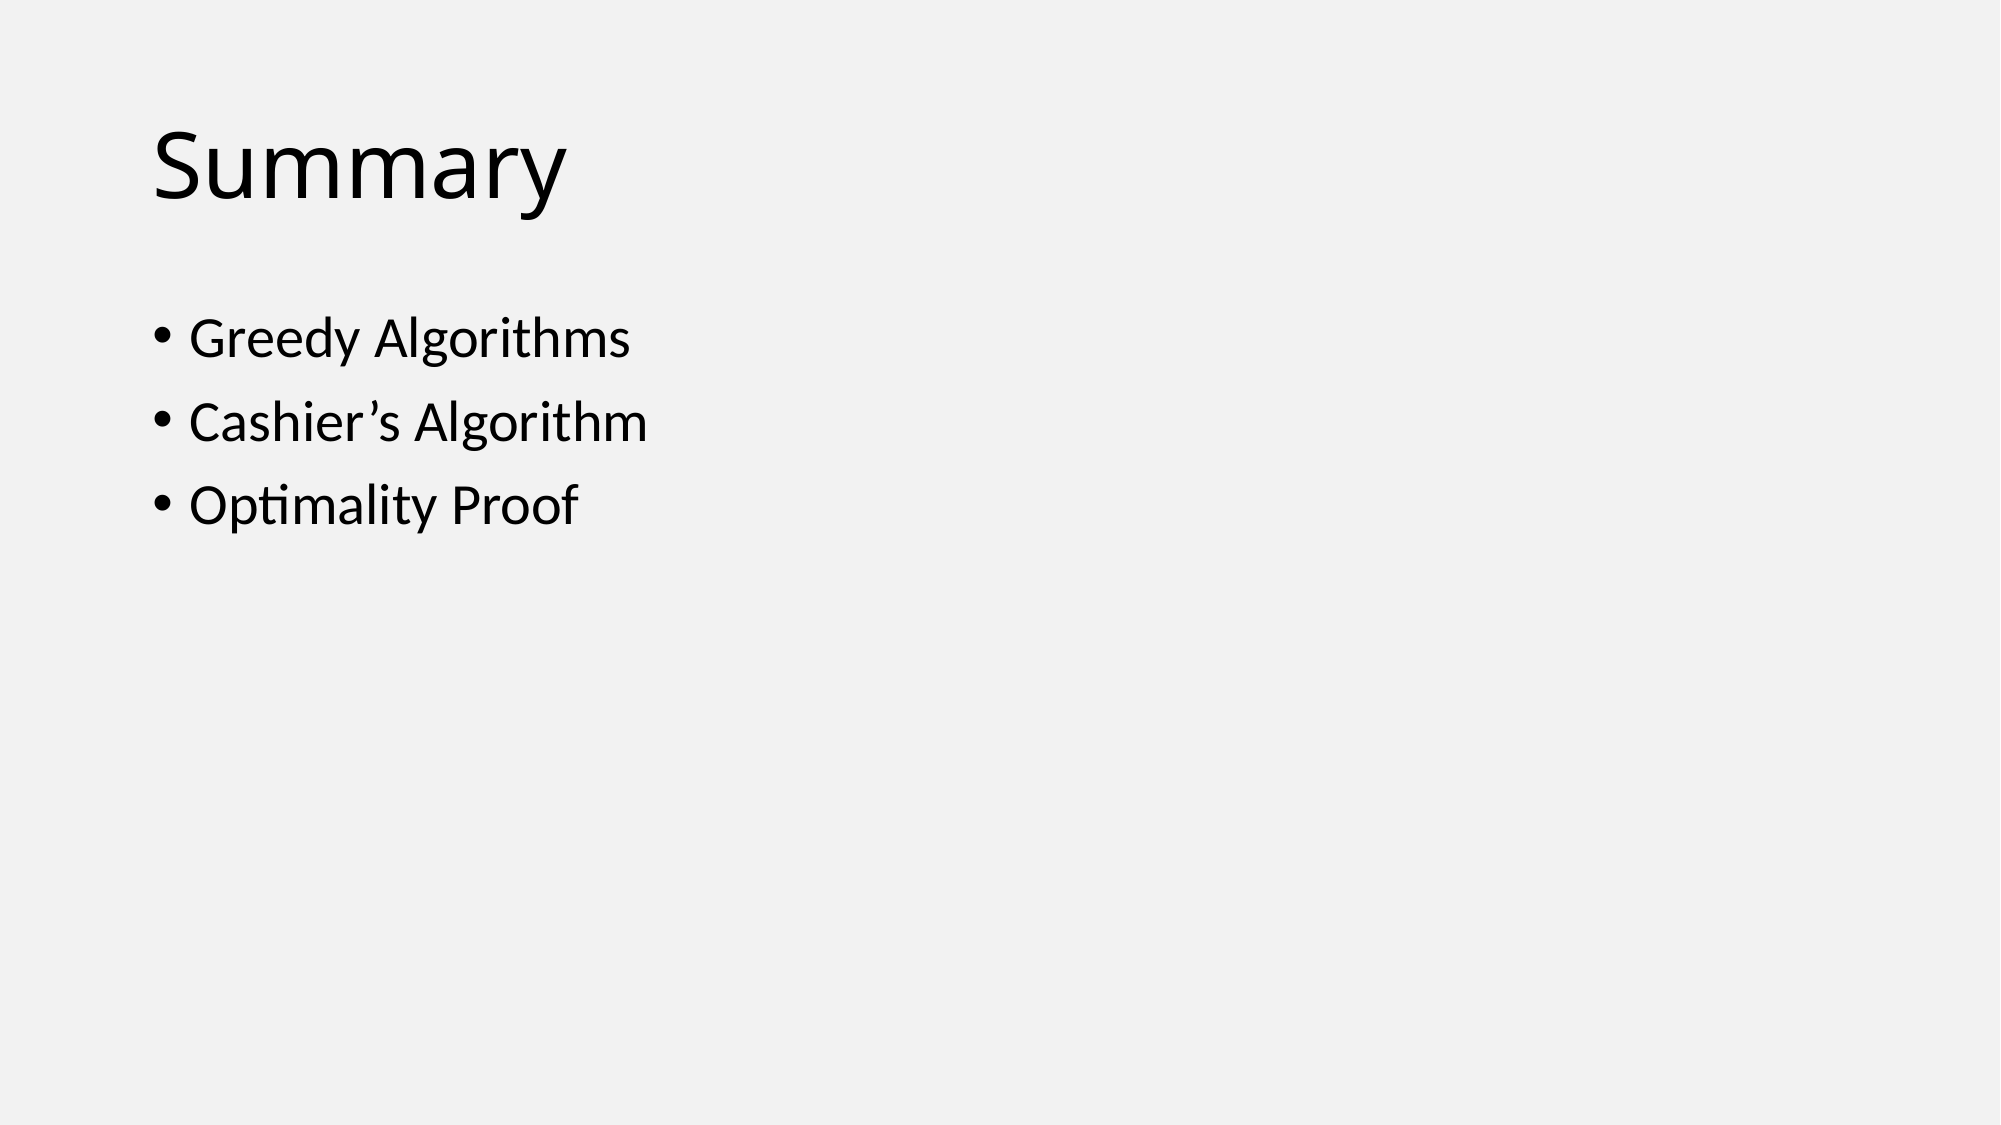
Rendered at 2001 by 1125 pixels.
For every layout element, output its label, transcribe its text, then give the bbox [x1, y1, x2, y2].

title Summary [137, 59, 1863, 278]
list Greedy Algorithms Cashier’s Algorithm Optimality Proof [137, 299, 1863, 1014]
